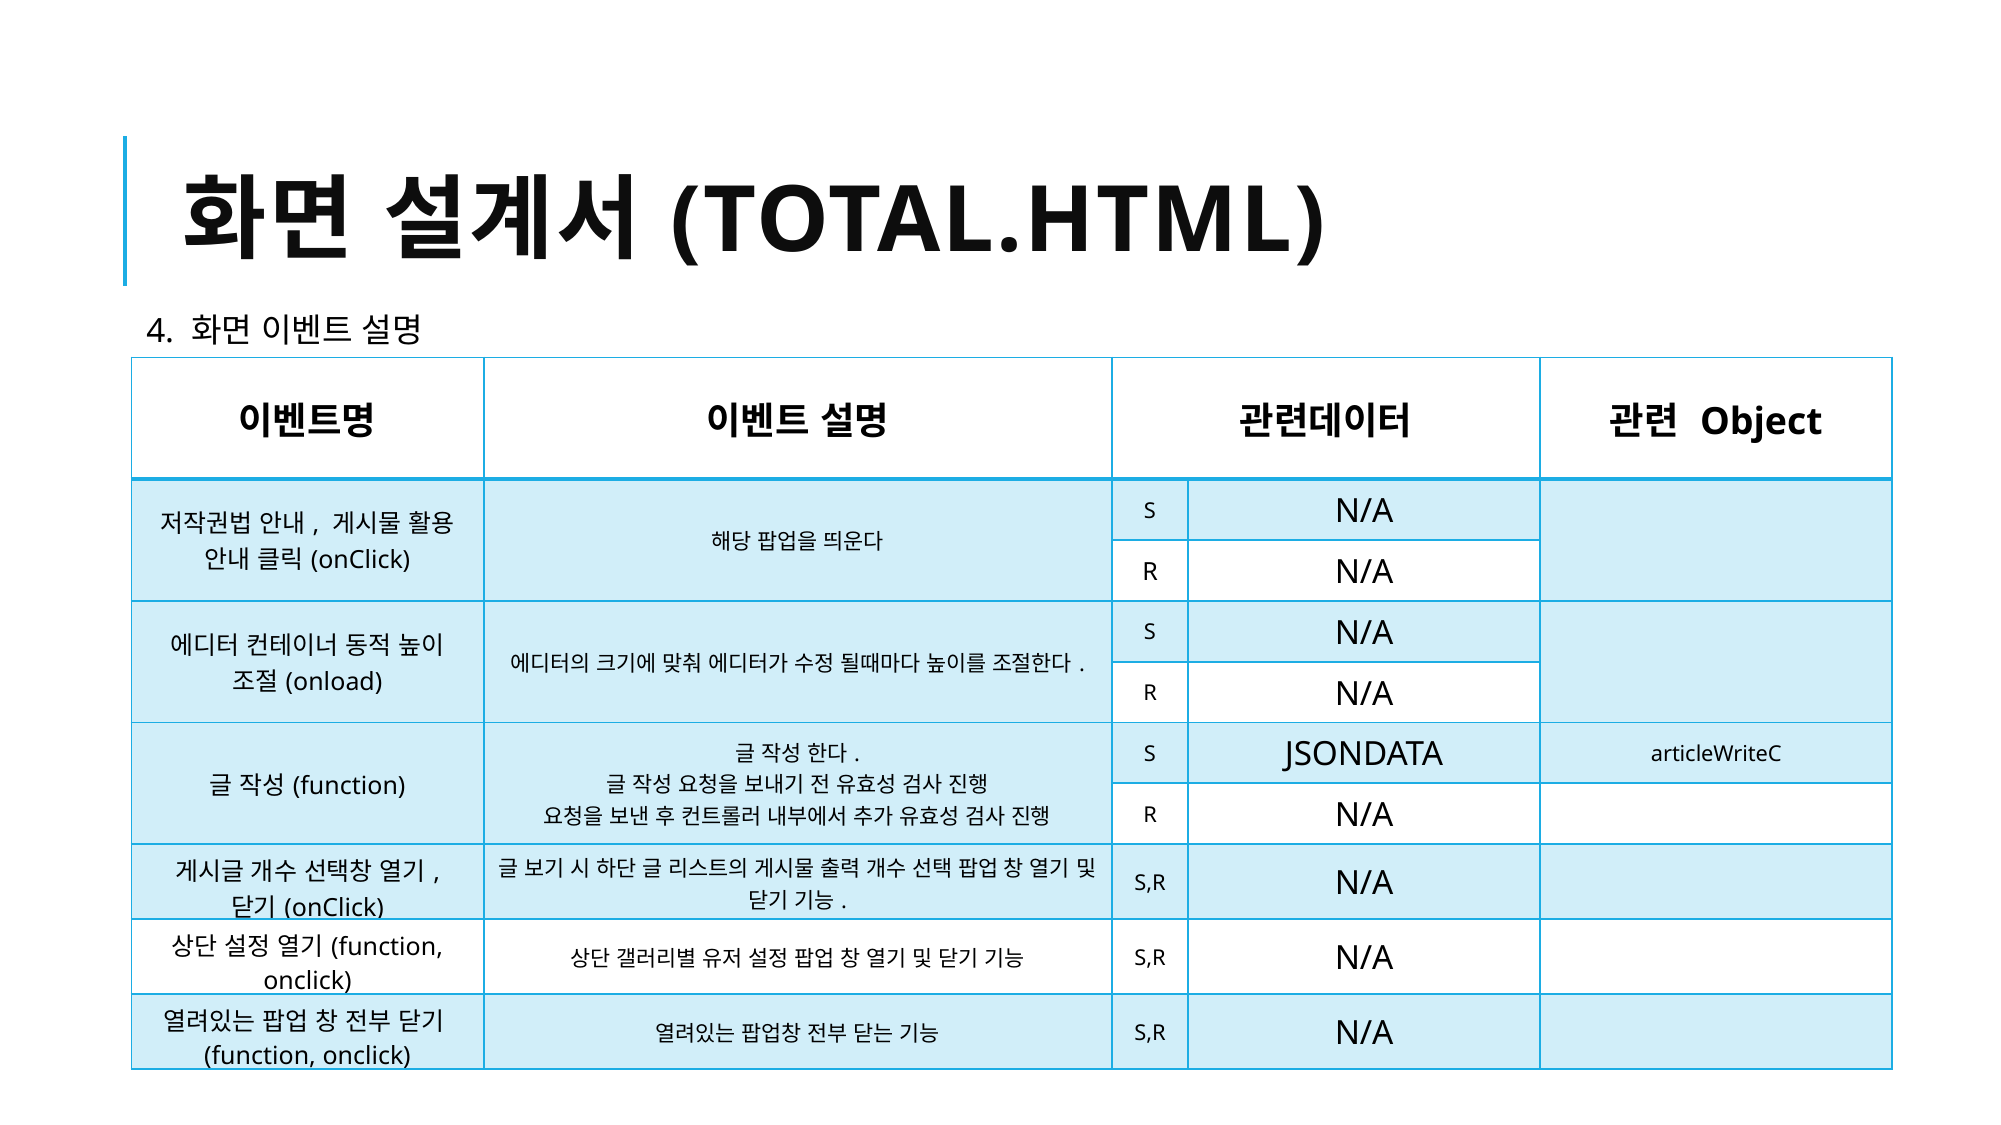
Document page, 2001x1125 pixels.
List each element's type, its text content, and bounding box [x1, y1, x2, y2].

table_cell N/A [1189, 784, 1539, 843]
table_header 관련 Object [1541, 358, 1891, 477]
table_header 관련데이터 [1113, 358, 1539, 477]
table_cell [1541, 602, 1891, 722]
table_cell S,R [1113, 995, 1187, 1068]
table_cell S,R [1113, 845, 1187, 918]
table_cell [1541, 995, 1891, 1068]
table_cell 글 보기 시 하단 글 리스트의 게시물 출력 개수 선택 팝업 창 열기 및 닫기 기능. [485, 845, 1111, 918]
table_cell N/A [1189, 481, 1539, 539]
table_cell N/A [1189, 845, 1539, 918]
table_header 이벤트명 [132, 358, 483, 477]
title 화면 설계서(total.html) [168, 96, 1763, 342]
table_cell articleWriteC [1541, 723, 1891, 782]
table_cell R [1113, 784, 1187, 843]
table_cell N/A [1189, 541, 1539, 600]
table_cell 에디터의 크기에 맞춰 에디터가 수정 될때마다 높이를 조절한다. [485, 602, 1111, 722]
table_cell 해당 팝업을 띄운다 [485, 481, 1111, 600]
table_header 이벤트 설명 [485, 358, 1111, 477]
table_cell [1541, 784, 1891, 843]
table_cell 열려있는 팝업창 전부 닫는 기능 [485, 995, 1111, 1068]
table_cell JSONDATA [1189, 723, 1539, 782]
table_cell S [1113, 723, 1187, 782]
table_cell R [1113, 663, 1187, 722]
table_cell N/A [1189, 602, 1539, 661]
table_cell 게시글 개수 선택창 열기, 닫기(onClick) [132, 845, 483, 918]
text_box 4. 화면 이벤트 설명 [131, 302, 1893, 357]
table_cell [1541, 845, 1891, 918]
table_cell 글 작성(function) [132, 723, 483, 843]
table_cell S,R [1113, 920, 1187, 993]
table_cell N/A [1189, 663, 1539, 722]
table_cell S [1113, 602, 1187, 661]
table_cell 열려있는 팝업 창 전부 닫기(function, onclick) [132, 995, 483, 1068]
table_cell 상단 갤러리별 유저 설정 팝업 창 열기 및 닫기 기능 [485, 920, 1111, 993]
table_cell S [1113, 481, 1187, 539]
table_cell 상단 설정 열기(function, onclick) [132, 920, 483, 993]
table_cell [1541, 481, 1891, 600]
table_cell 저작권법 안내, 게시물 활용 안내 클릭(onClick) [132, 481, 483, 600]
table_cell 에디터 컨테이너 동적 높이 조절(onload) [132, 602, 483, 722]
table_cell 글 작성 한다. 글 작성 요청을 보내기 전 유효성 검사 진행 요청을 보낸 후 컨트롤러 내부에서 추가 유효성 검사 진행 [485, 723, 1111, 843]
table_cell [1541, 920, 1891, 993]
table_cell N/A [1189, 995, 1539, 1068]
table_cell R [1113, 541, 1187, 600]
table_cell N/A [1189, 920, 1539, 993]
